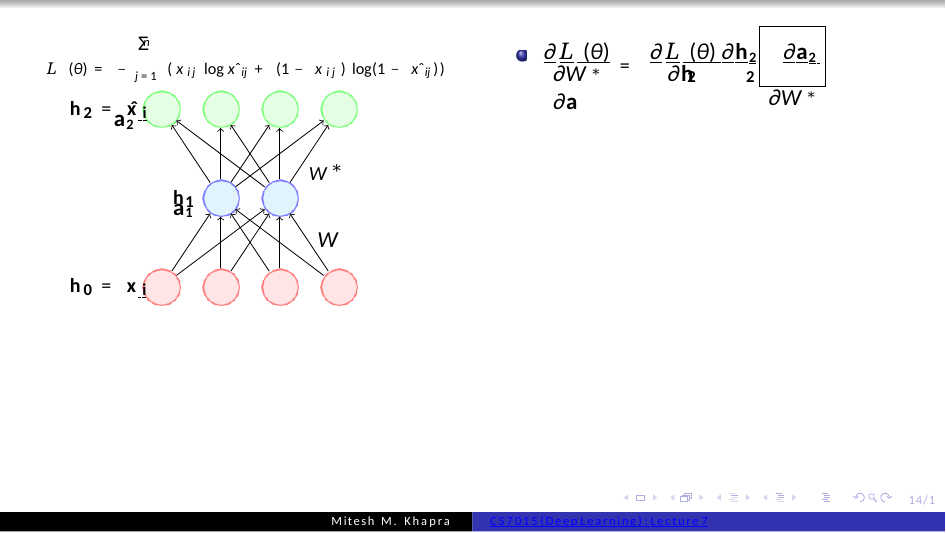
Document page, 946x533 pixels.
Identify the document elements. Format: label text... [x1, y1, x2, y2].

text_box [0, 511, 946, 532]
text_box a2 [107, 99, 137, 132]
text_box h2 = xˆ i [63, 82, 373, 126]
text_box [170, 119, 330, 277]
title ∂L (θ) = ∂L (θ) ∂h2 ∂a2 ∂W ∗ [535, 19, 825, 115]
text_box L (θ) = − (xij log xˆij + (1 − xij ) log(1 − xˆij )) [40, 45, 462, 82]
picture [0, 0, 945, 8]
text_box 14/1 [906, 493, 942, 508]
text_box Σ [136, 29, 159, 45]
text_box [142, 90, 358, 306]
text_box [758, 25, 826, 87]
picture [515, 50, 527, 62]
text_box W h0 = x i [61, 212, 375, 323]
